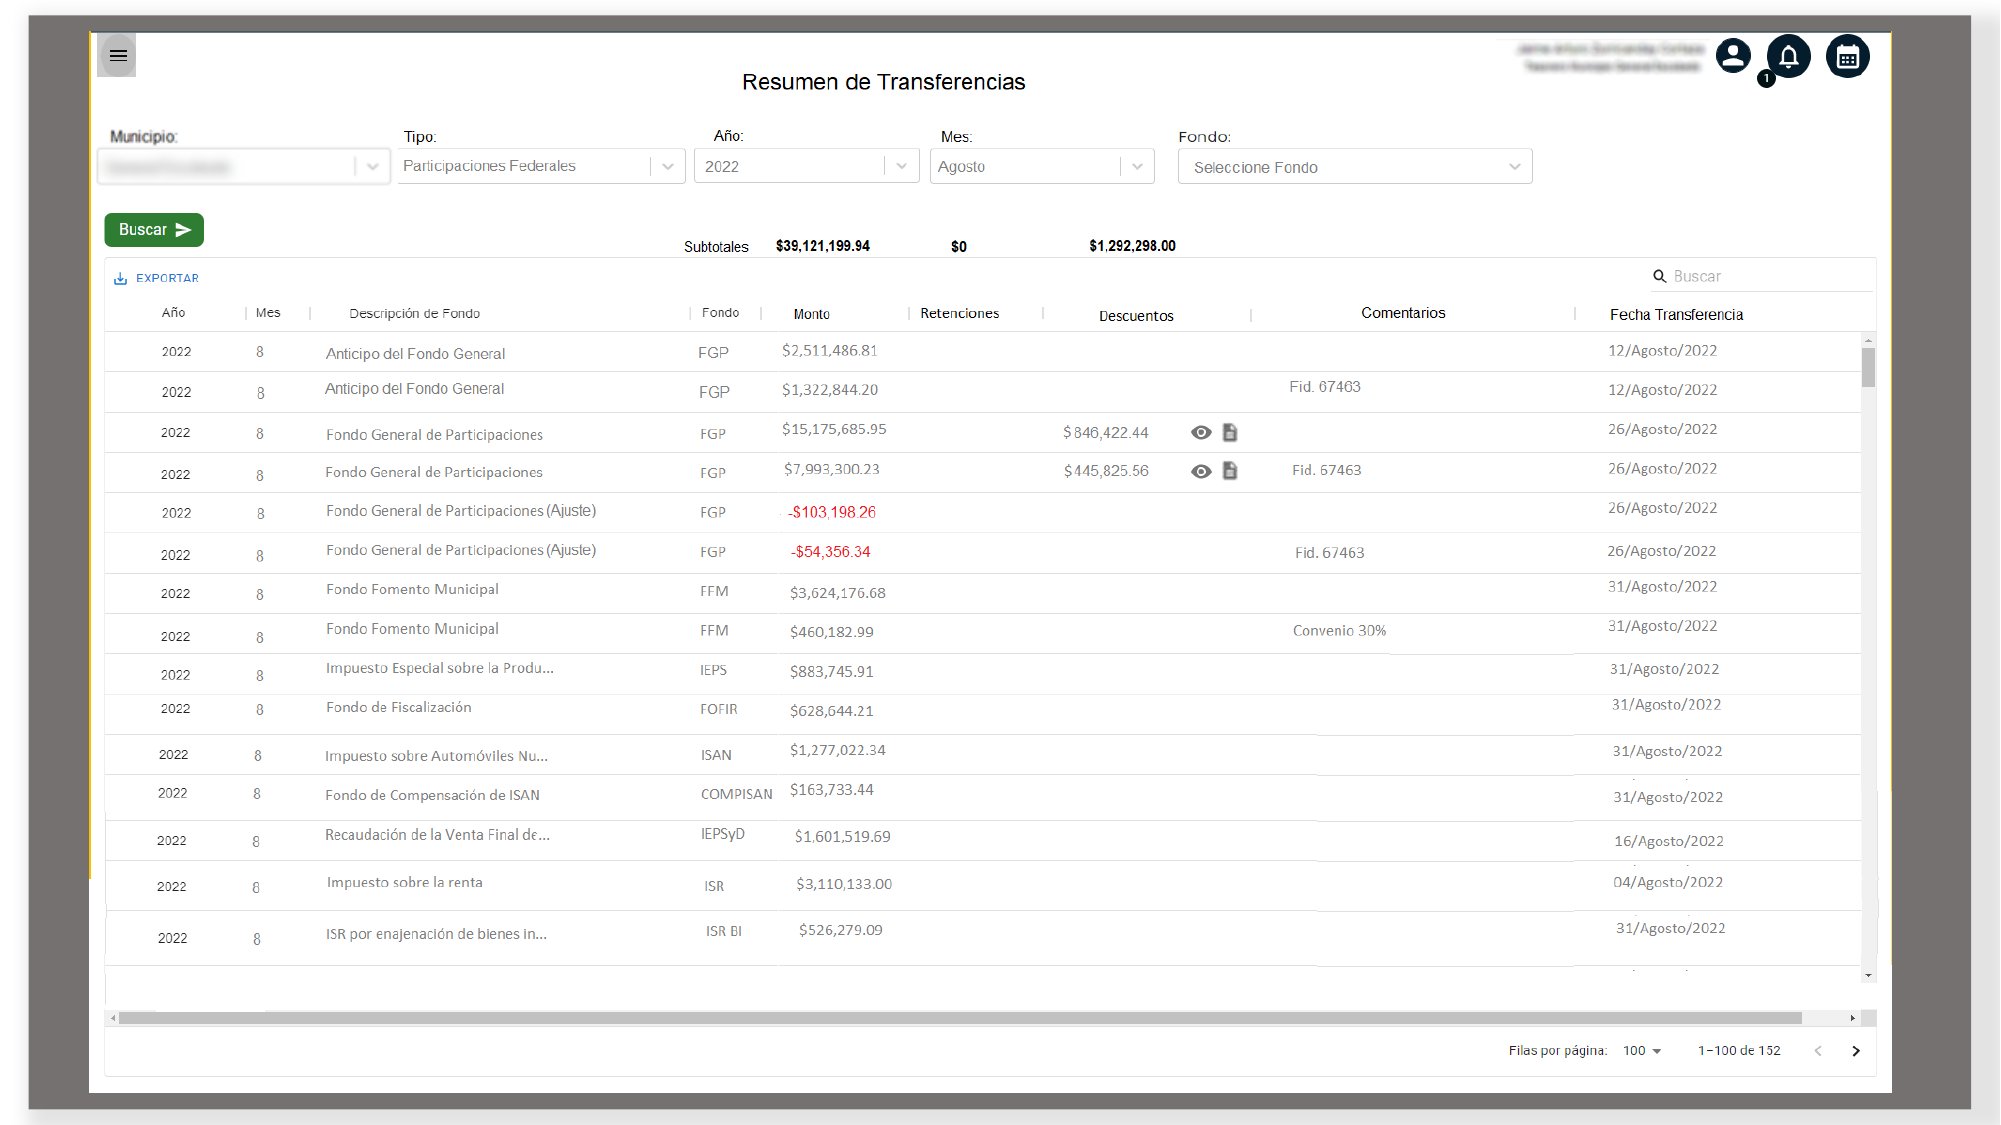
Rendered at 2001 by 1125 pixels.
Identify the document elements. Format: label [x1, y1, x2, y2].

text_box [89, 31, 1892, 1093]
text_box [28, 14, 1972, 1110]
